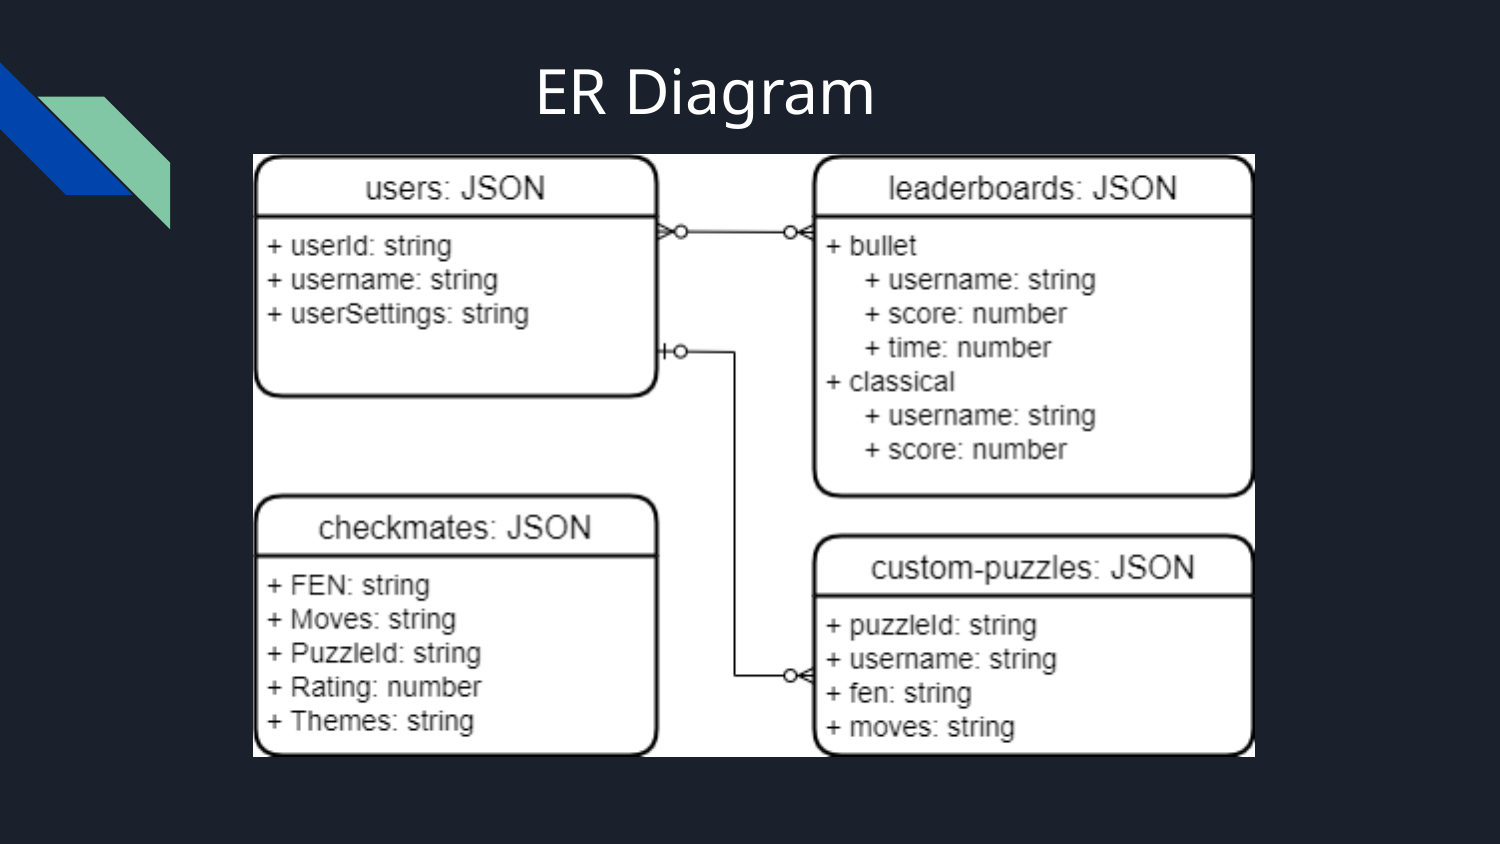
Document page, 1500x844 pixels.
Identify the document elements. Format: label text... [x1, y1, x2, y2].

title ER Diagram [519, 37, 989, 153]
picture [253, 154, 1255, 757]
